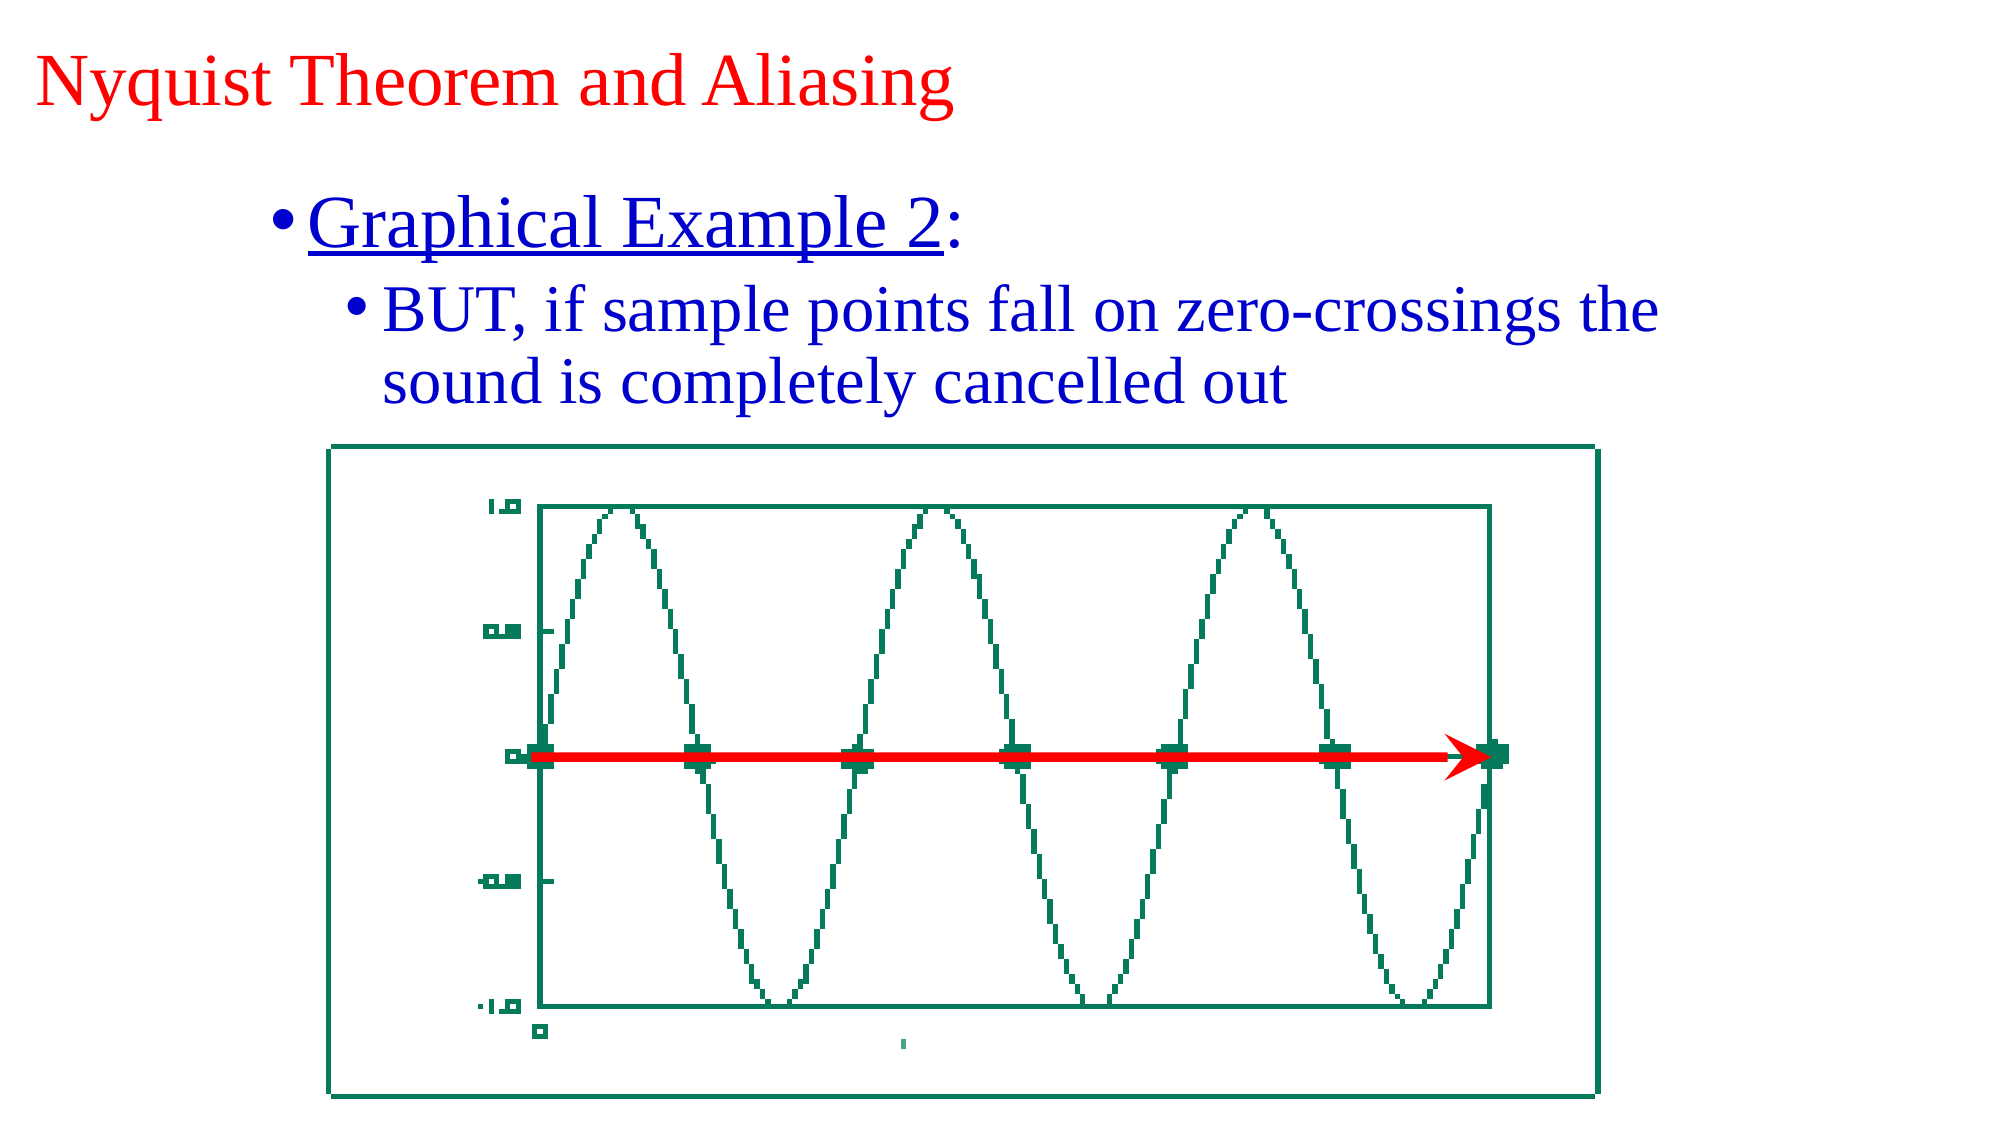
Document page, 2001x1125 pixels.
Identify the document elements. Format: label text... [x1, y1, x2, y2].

picture [310, 429, 1623, 1125]
title Nyquist Theorem and Aliasing [20, 24, 1524, 138]
list Graphical Example 2: BUT, if sample points fall on zero-crossings the sound is completely cancelled out [255, 174, 1732, 513]
